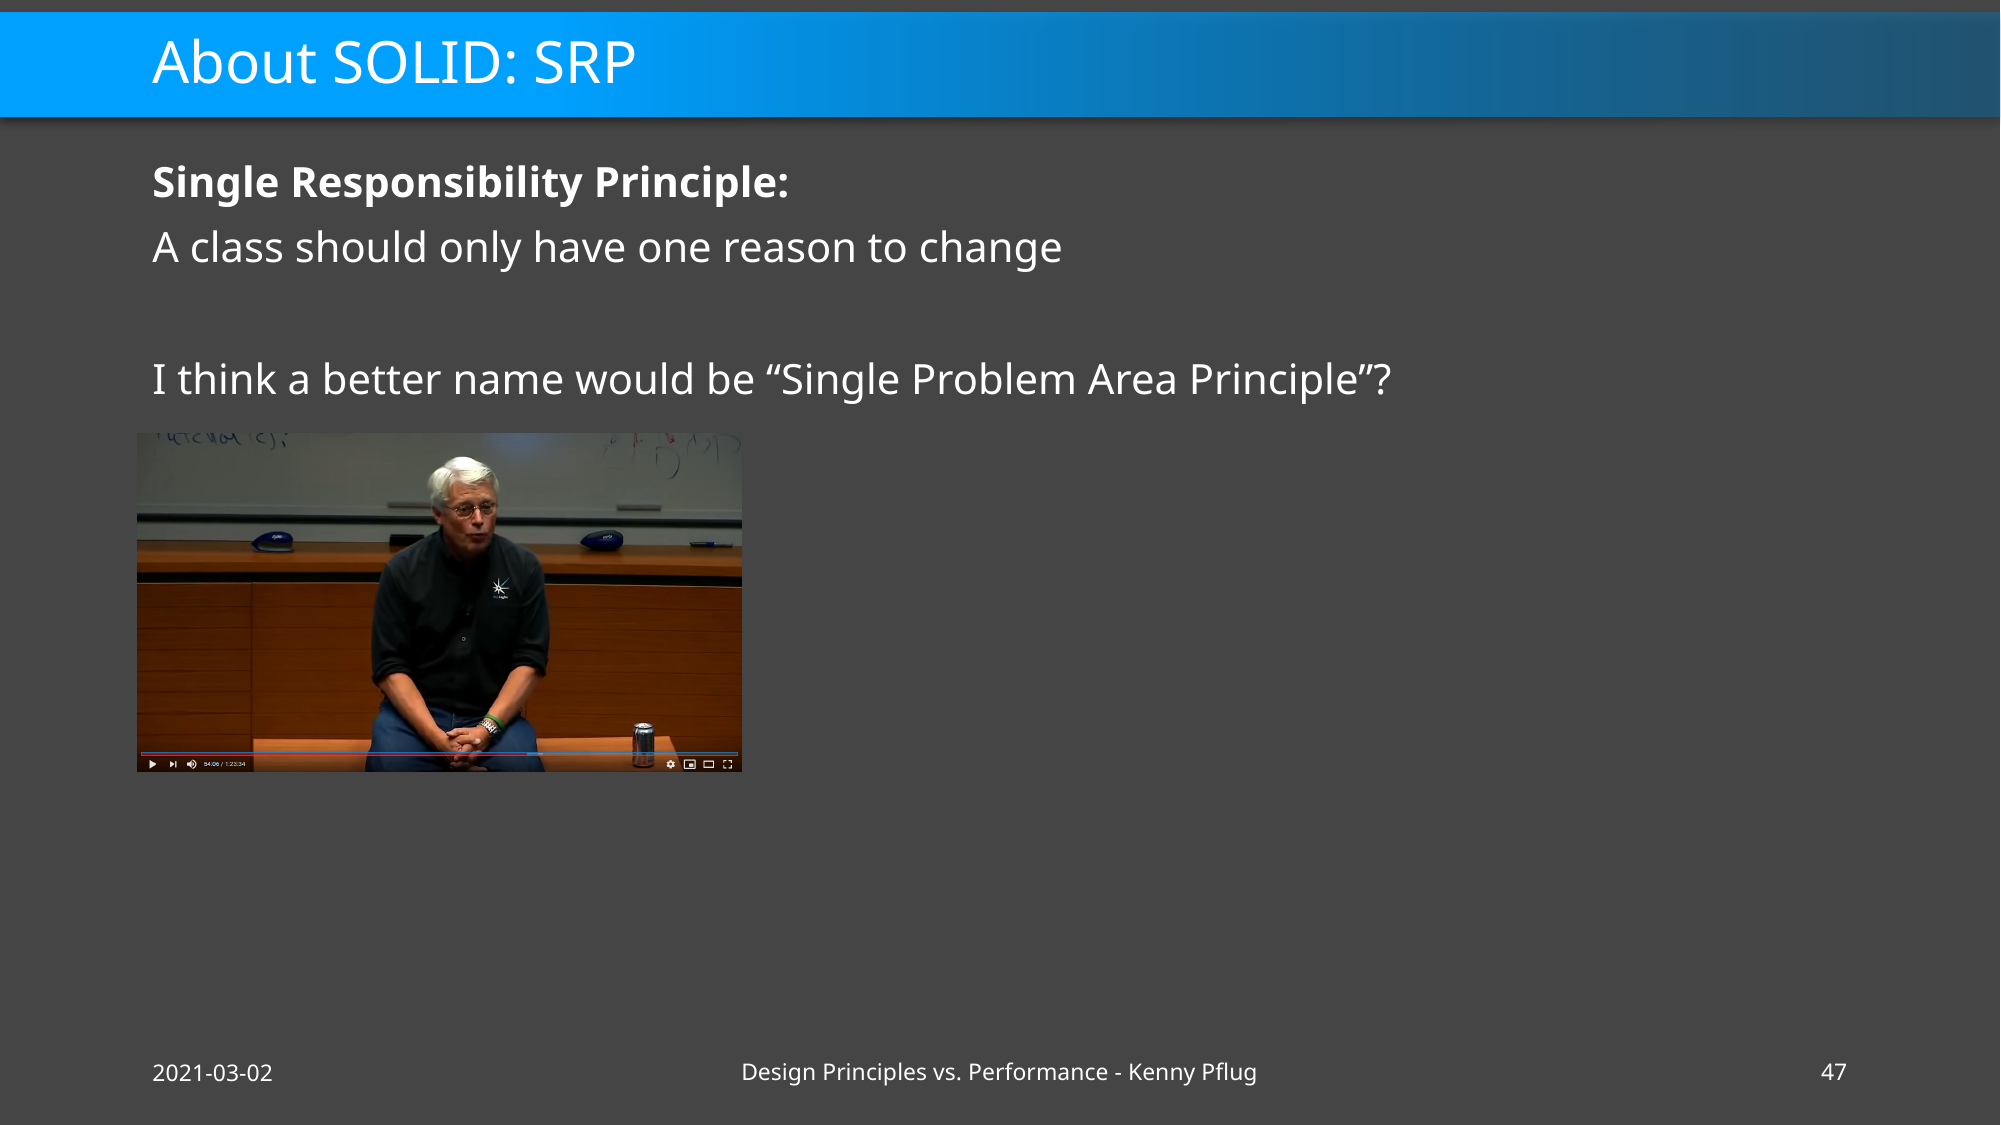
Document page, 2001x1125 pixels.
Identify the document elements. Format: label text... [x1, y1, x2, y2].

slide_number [137, 1042, 588, 1103]
footer Design Principles vs. Performance - Kenny Pflug [662, 1042, 1338, 1103]
list Single Responsibility Principle: A class should only have one reason to change I think a better name would be “Single Problem Area Principle”? [137, 153, 1863, 1028]
picture [137, 433, 742, 772]
slide_number 47 [1412, 1042, 1863, 1103]
title About SOLID: SRP [137, 23, 1863, 107]
